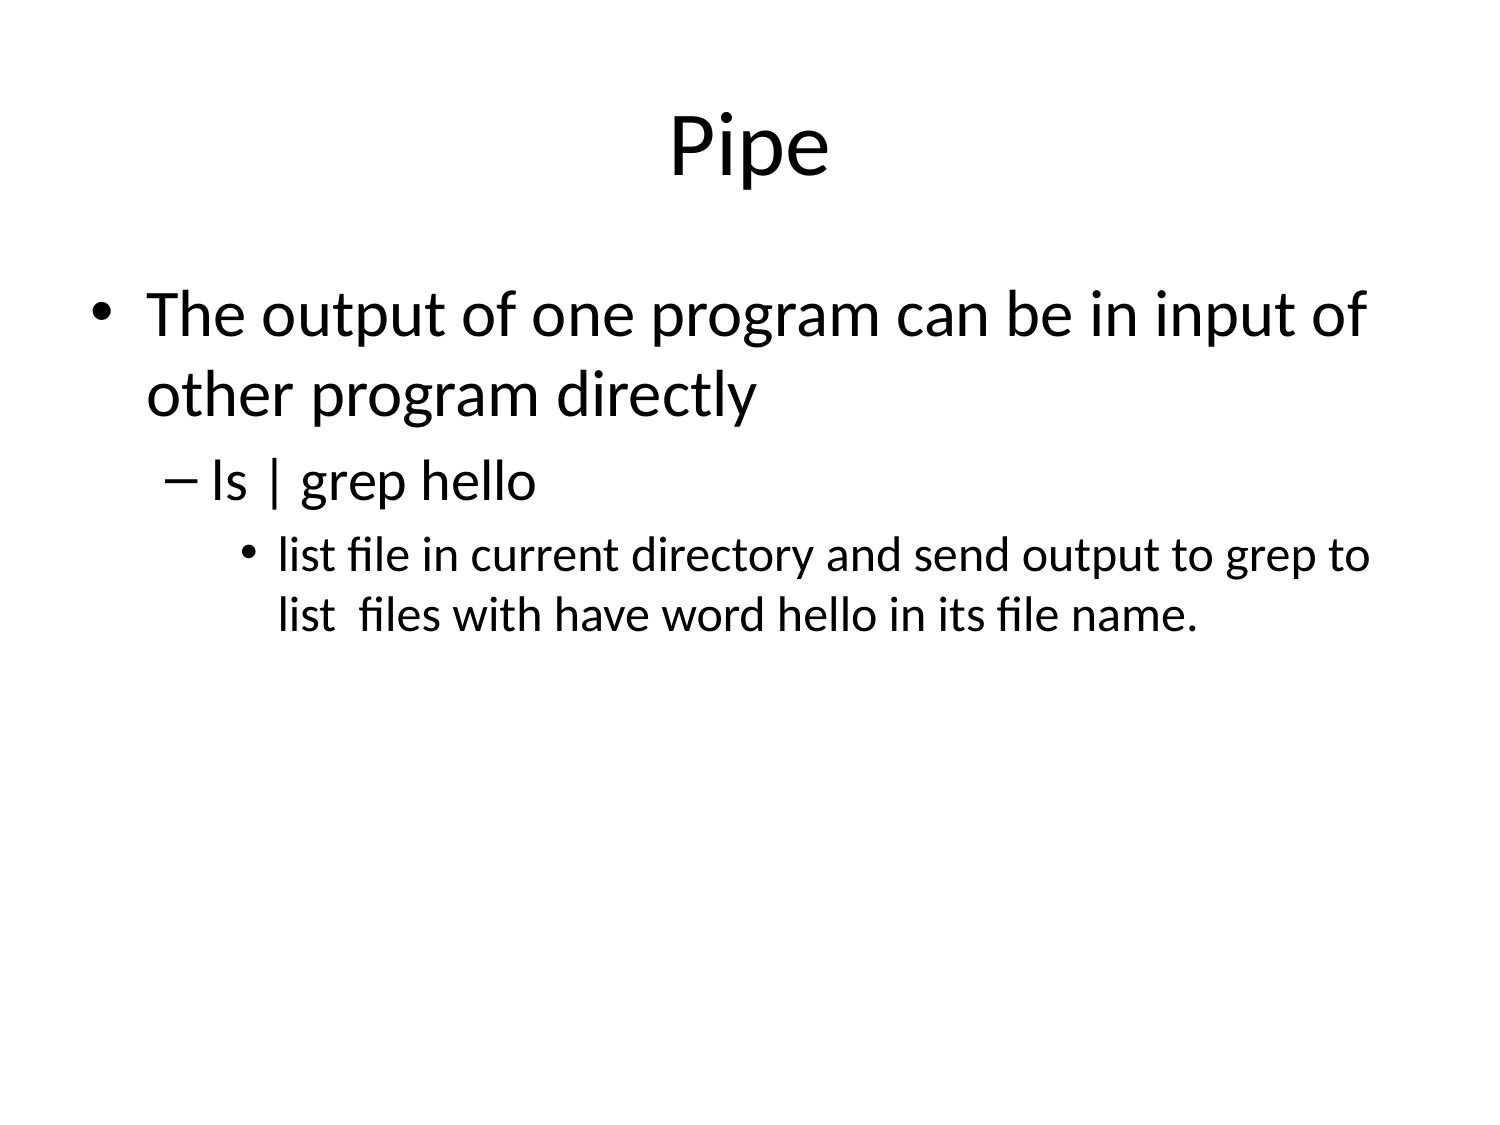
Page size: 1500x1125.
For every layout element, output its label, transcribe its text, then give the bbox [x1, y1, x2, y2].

list The output of one program can be in input of other program directly ls | grep hello list file in current directory and send output to grep to list files with have word hello in its file name. [75, 262, 1425, 1005]
title Pipe [75, 45, 1425, 233]
